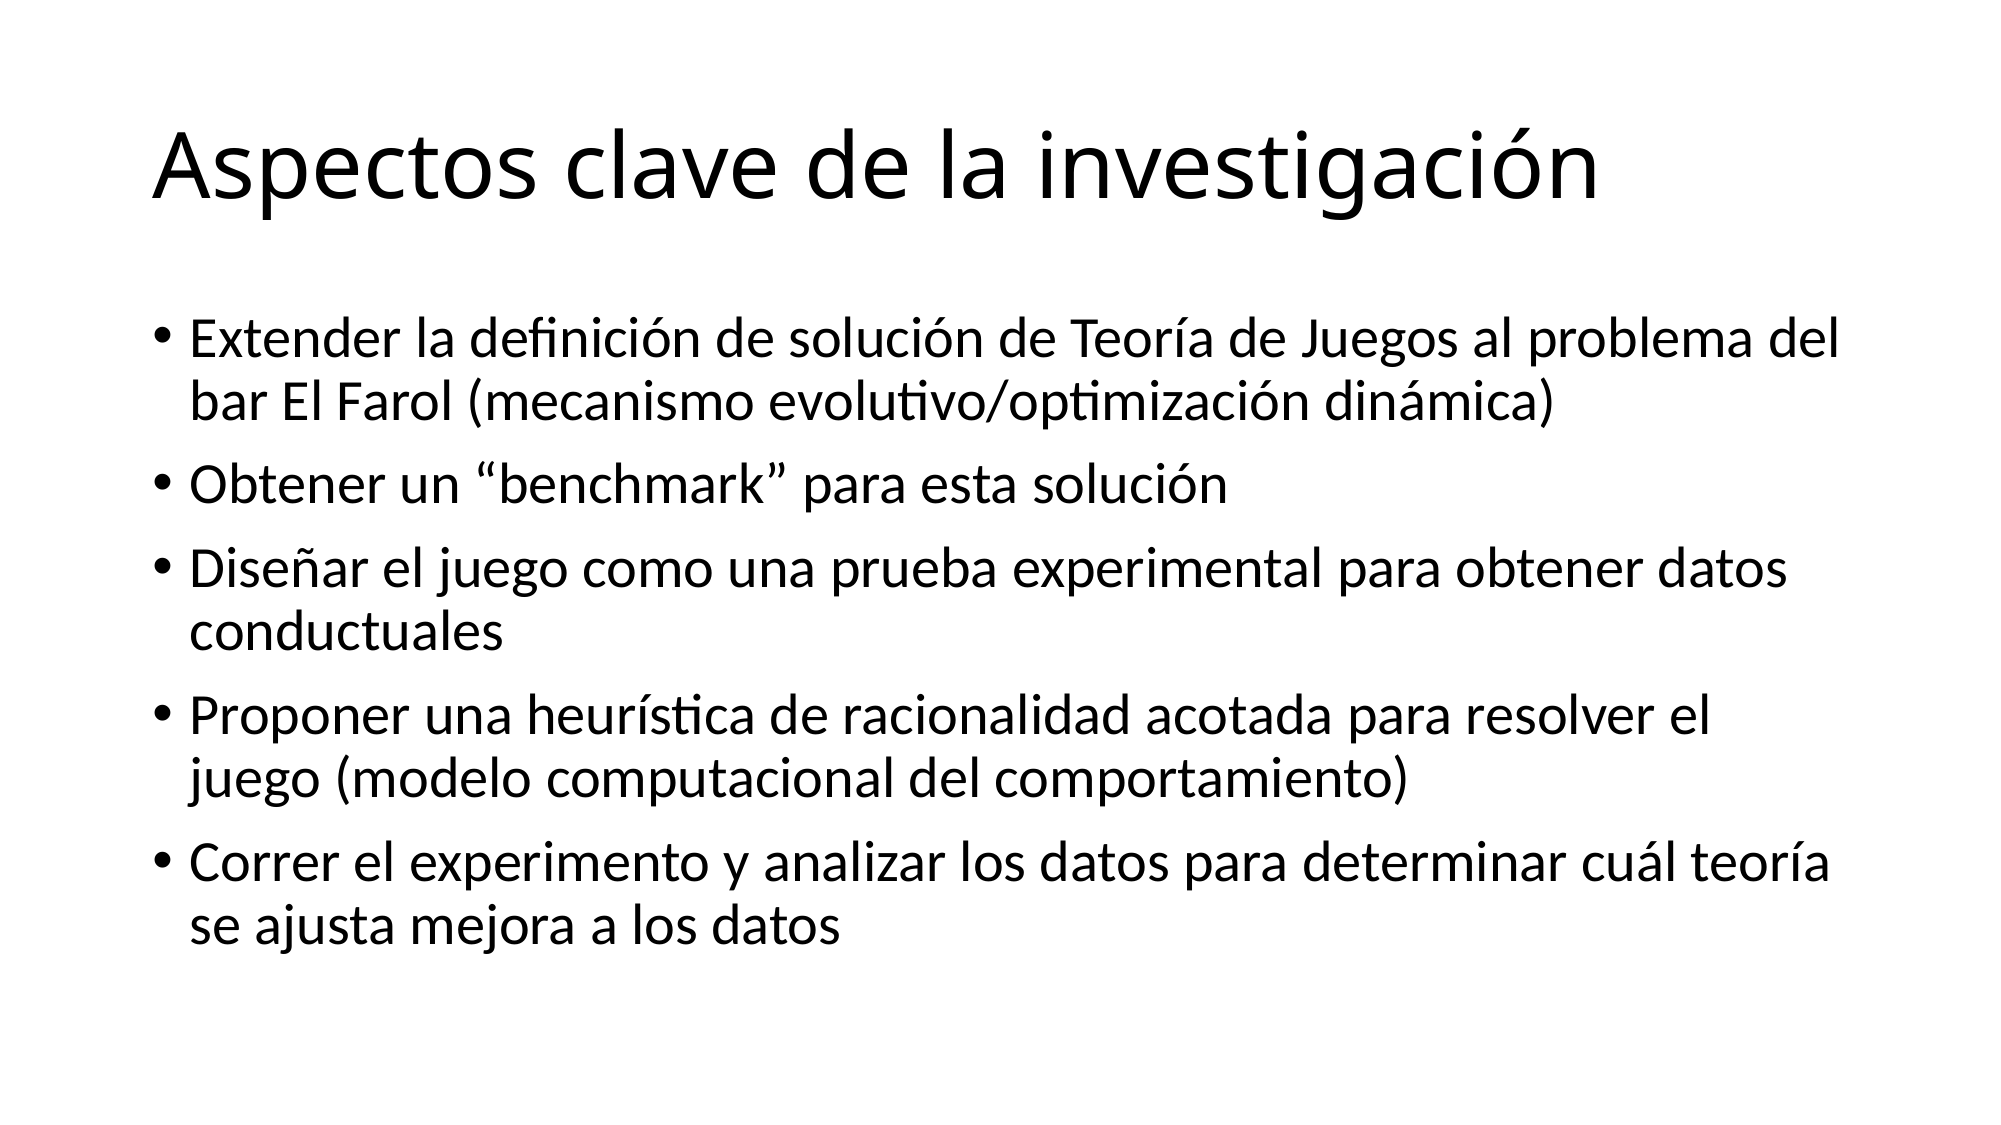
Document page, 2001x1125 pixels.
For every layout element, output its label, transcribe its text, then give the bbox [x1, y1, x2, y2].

list Extender la definición de solución de Teoría de Juegos al problema del bar El Farol (mecanismo evolutivo/optimización dinámica) Obtener un “benchmark” para esta solución Diseñar el juego como una prueba experimental para obtener datos conductuales Proponer una heurística de racionalidad acotada para resolver el juego (modelo computacional del comportamiento) Correr el experimento y analizar los datos para determinar cuál teoría se ajusta mejora a los datos [137, 299, 1863, 1014]
title Aspectos clave de la investigación [137, 59, 1863, 278]
